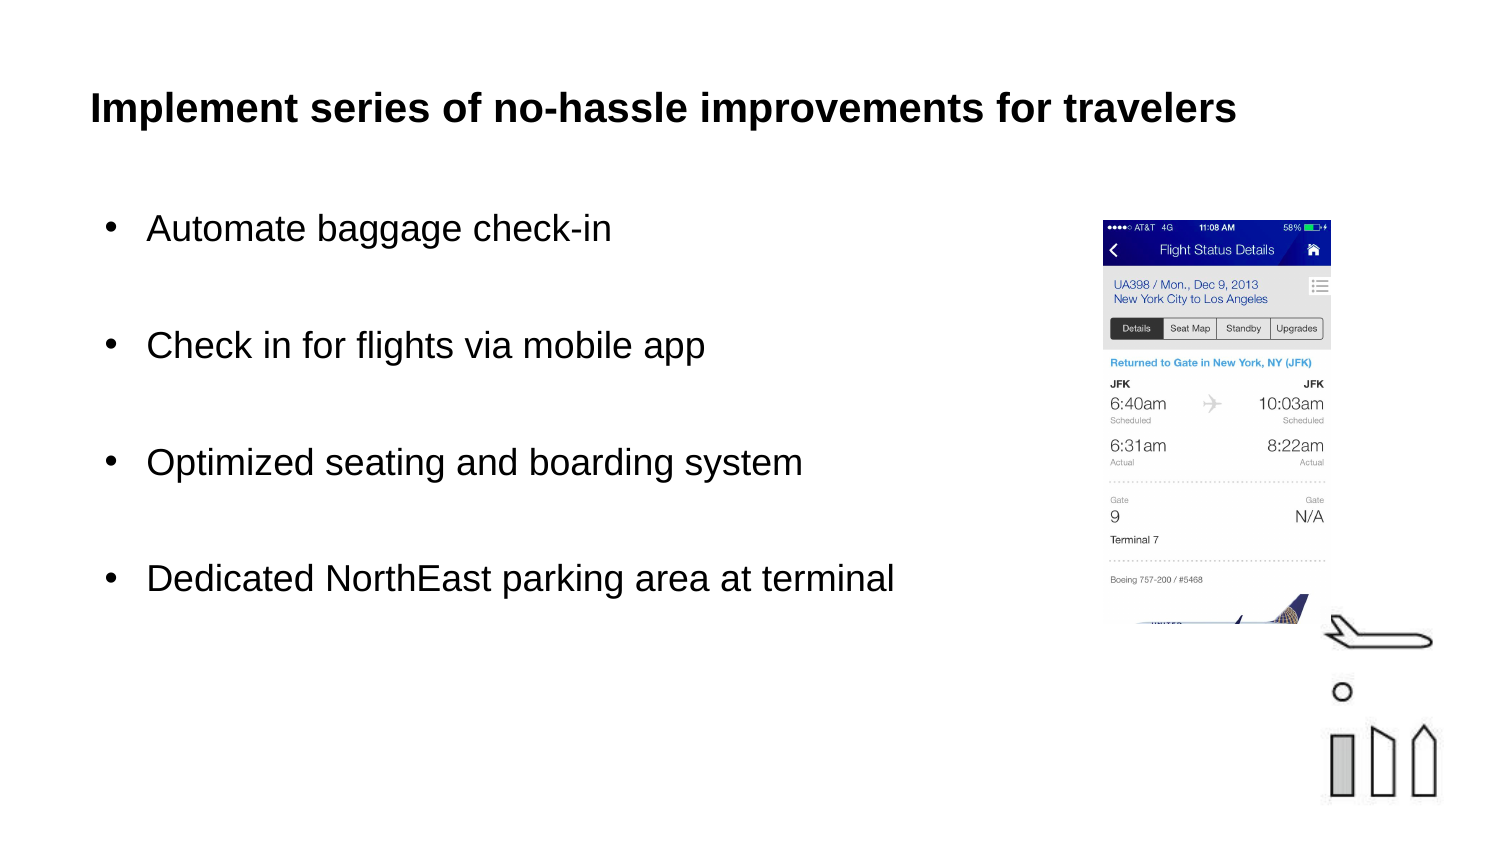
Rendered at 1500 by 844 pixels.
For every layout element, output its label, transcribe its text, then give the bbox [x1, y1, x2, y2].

title Implement series of no-hassle improvements for travelers [75, 36, 385, 177]
picture [390, 0, 1500, 844]
list Automate baggage check-in Check in for flights via mobile app Optimized seating and boarding system Dedicated NorthEast parking area at terminal [75, 196, 385, 754]
